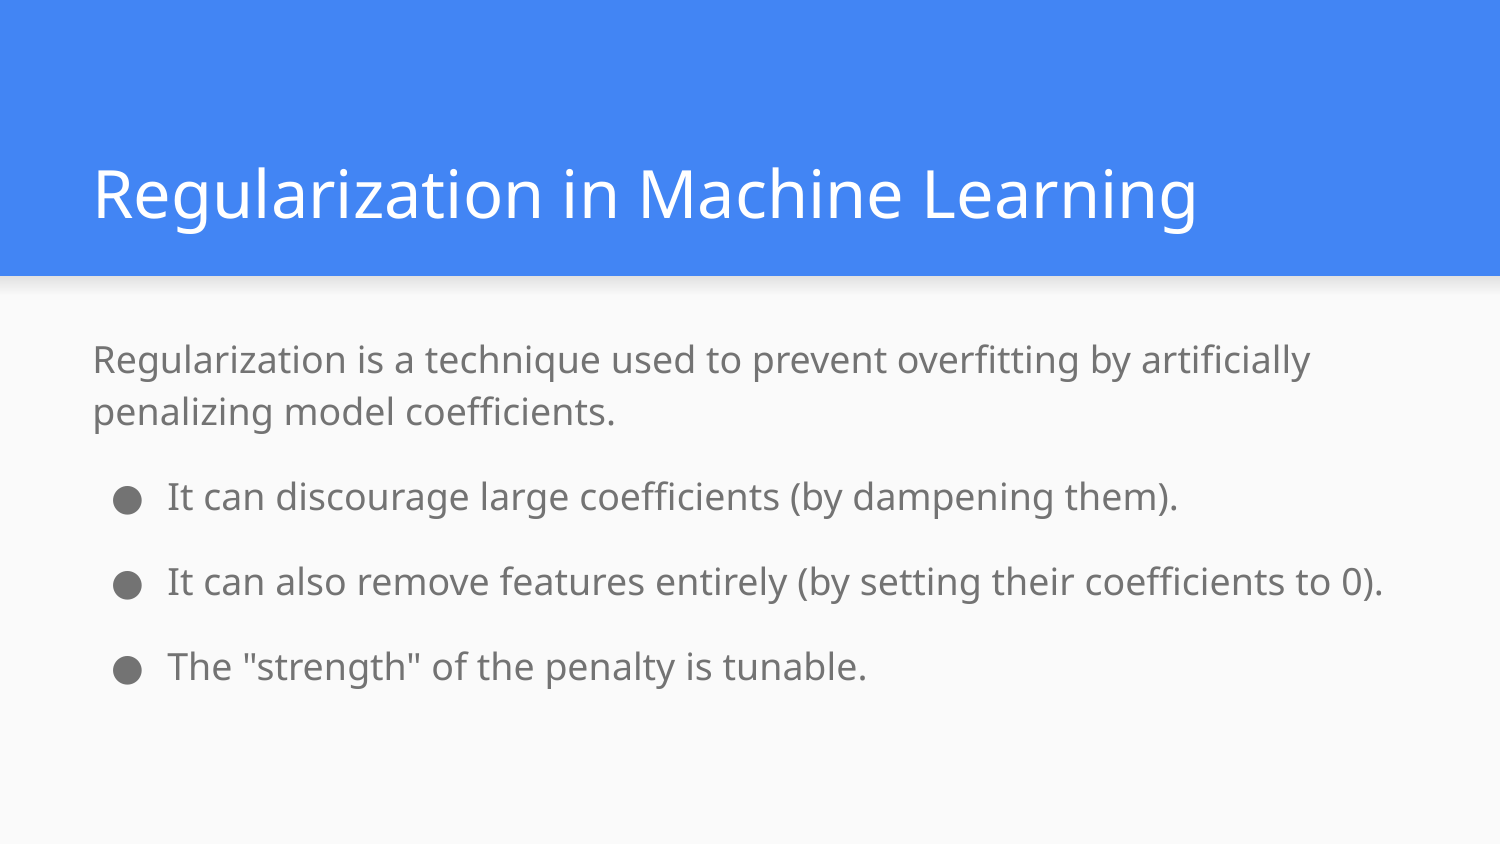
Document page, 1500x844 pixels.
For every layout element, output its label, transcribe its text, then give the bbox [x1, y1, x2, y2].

list Regularization is a technique used to prevent overfitting by artificially penalizing model coefficients. It can discourage large coefficients (by dampening them). It can also remove features entirely (by setting their coefficients to 0). The "strength" of the penalty is tunable. [77, 314, 1427, 801]
title Regularization in Machine Learning [77, 121, 1427, 248]
